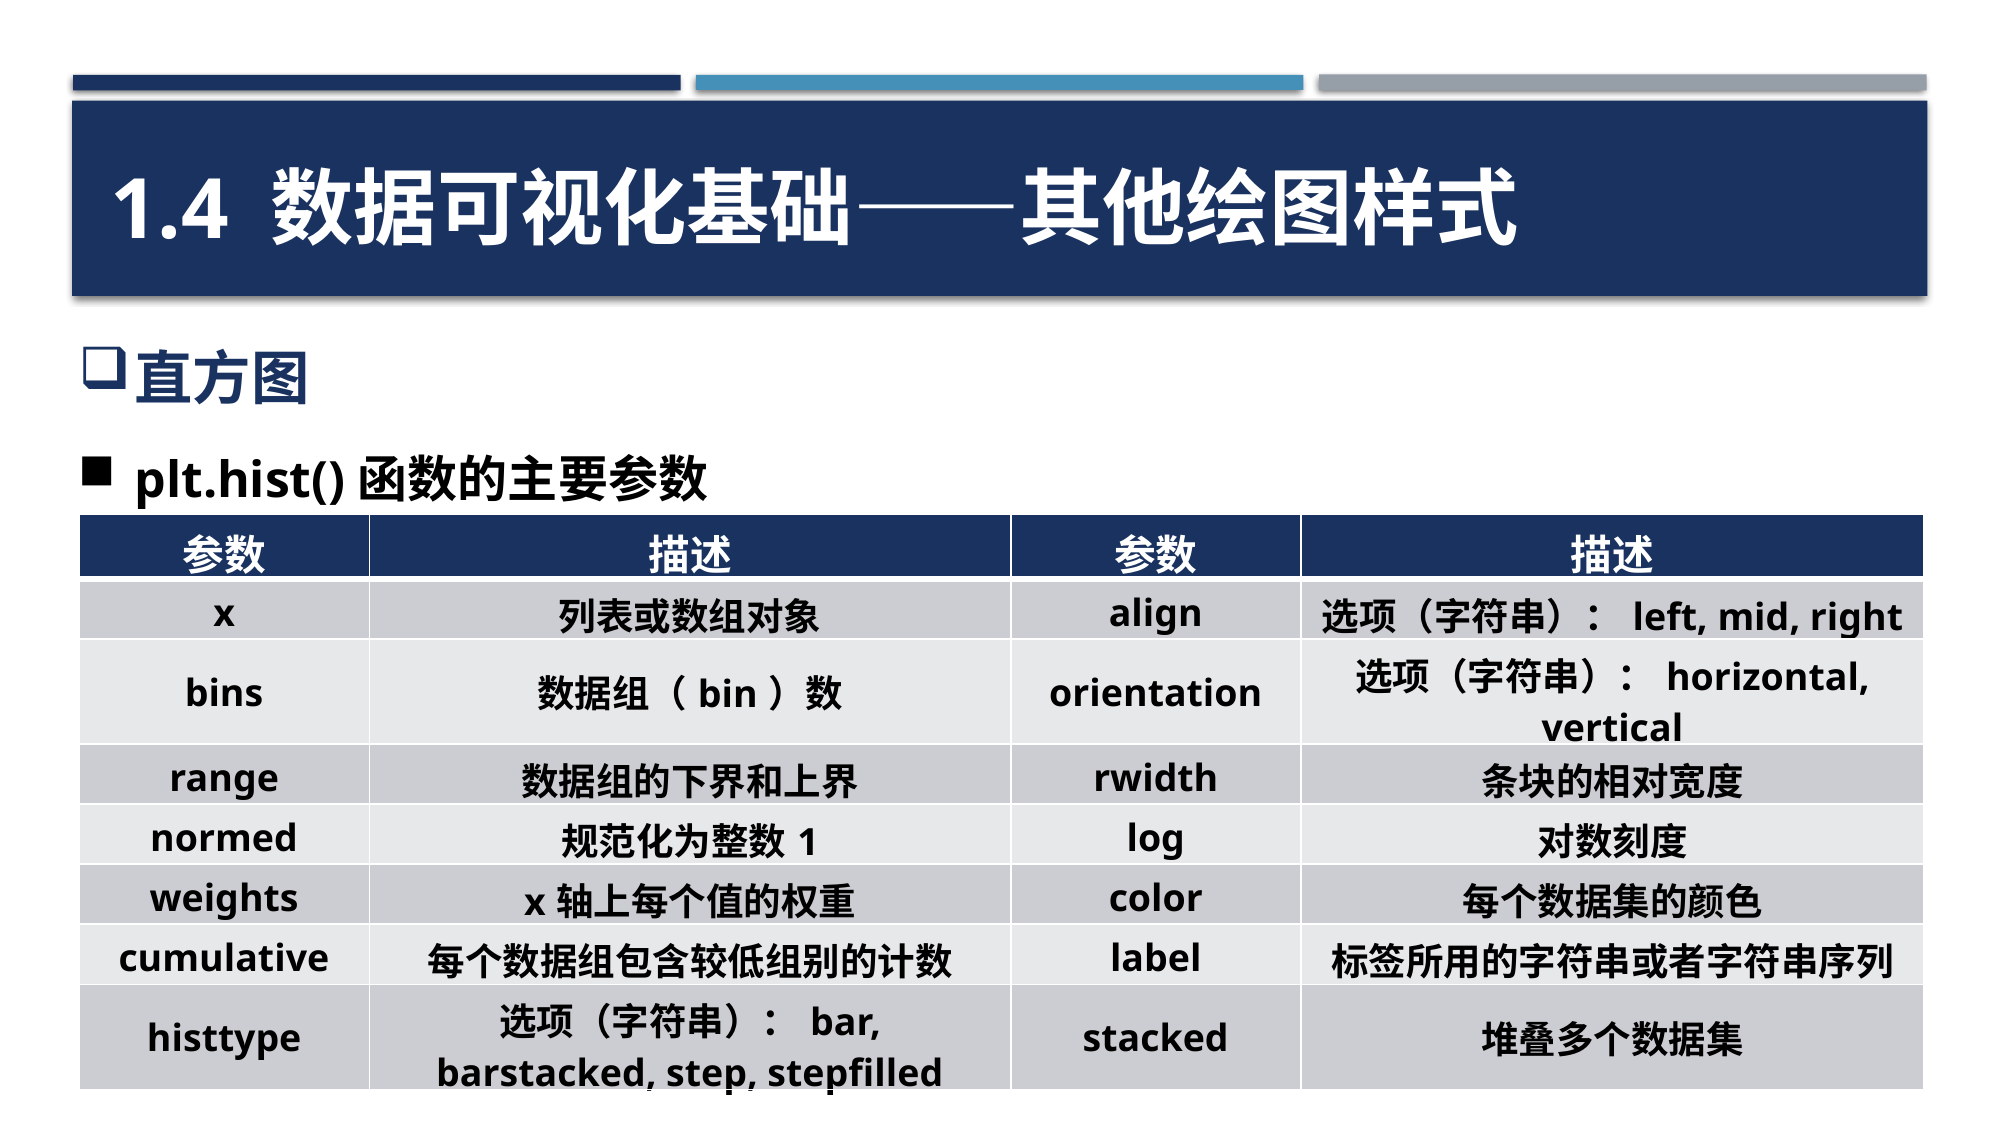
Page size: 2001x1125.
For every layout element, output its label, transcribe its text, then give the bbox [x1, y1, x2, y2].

text_box 1.4 数据可视化基础——其他绘图样式 [95, 147, 1689, 263]
table_cell orientation [1012, 640, 1300, 743]
table_cell normed [80, 805, 369, 863]
table_cell histtype [80, 985, 369, 1089]
table_cell x [80, 582, 369, 638]
table_cell color [1012, 865, 1300, 923]
table_cell 数据组（bin）数 [370, 640, 1010, 743]
table_cell 选项（字符串）：horizontal, vertical [1302, 640, 1923, 743]
table_header 参数 [80, 515, 369, 576]
table_cell 规范化为整数1 [370, 805, 1010, 863]
text_box plt.hist()函数的主要参数 [63, 410, 1974, 515]
table_cell 条块的相对宽度 [1302, 745, 1923, 803]
table_cell align [1012, 582, 1300, 638]
table_cell weights [80, 865, 369, 923]
table_cell 对数刻度 [1302, 805, 1923, 863]
table_cell 选项（字符串）：bar, barstacked, step, stepfilled [370, 985, 1010, 1089]
table_header 参数 [1012, 515, 1300, 576]
table_cell 选项（字符串）：left, mid, right [1302, 582, 1923, 638]
table_cell 列表或数组对象 [370, 582, 1010, 638]
table_cell 标签所用的字符串或者字符串序列 [1302, 925, 1923, 984]
table_cell log [1012, 805, 1300, 863]
table_cell cumulative [80, 925, 369, 984]
table_cell stacked [1012, 985, 1300, 1089]
table_cell label [1012, 925, 1300, 984]
table_header 描述 [370, 515, 1010, 576]
table_cell range [80, 745, 369, 803]
table_header 描述 [1302, 515, 1923, 576]
table_cell 数据组的下界和上界 [370, 745, 1010, 803]
table_cell rwidth [1012, 745, 1300, 803]
table_cell 每个数据组包含较低组别的计数 [370, 925, 1010, 984]
table_cell bins [80, 640, 369, 743]
table_cell 堆叠多个数据集 [1302, 985, 1923, 1089]
text_box 直方图 [63, 298, 1925, 410]
table_cell x轴上每个值的权重 [370, 865, 1010, 923]
table_cell 每个数据集的颜色 [1302, 865, 1923, 923]
